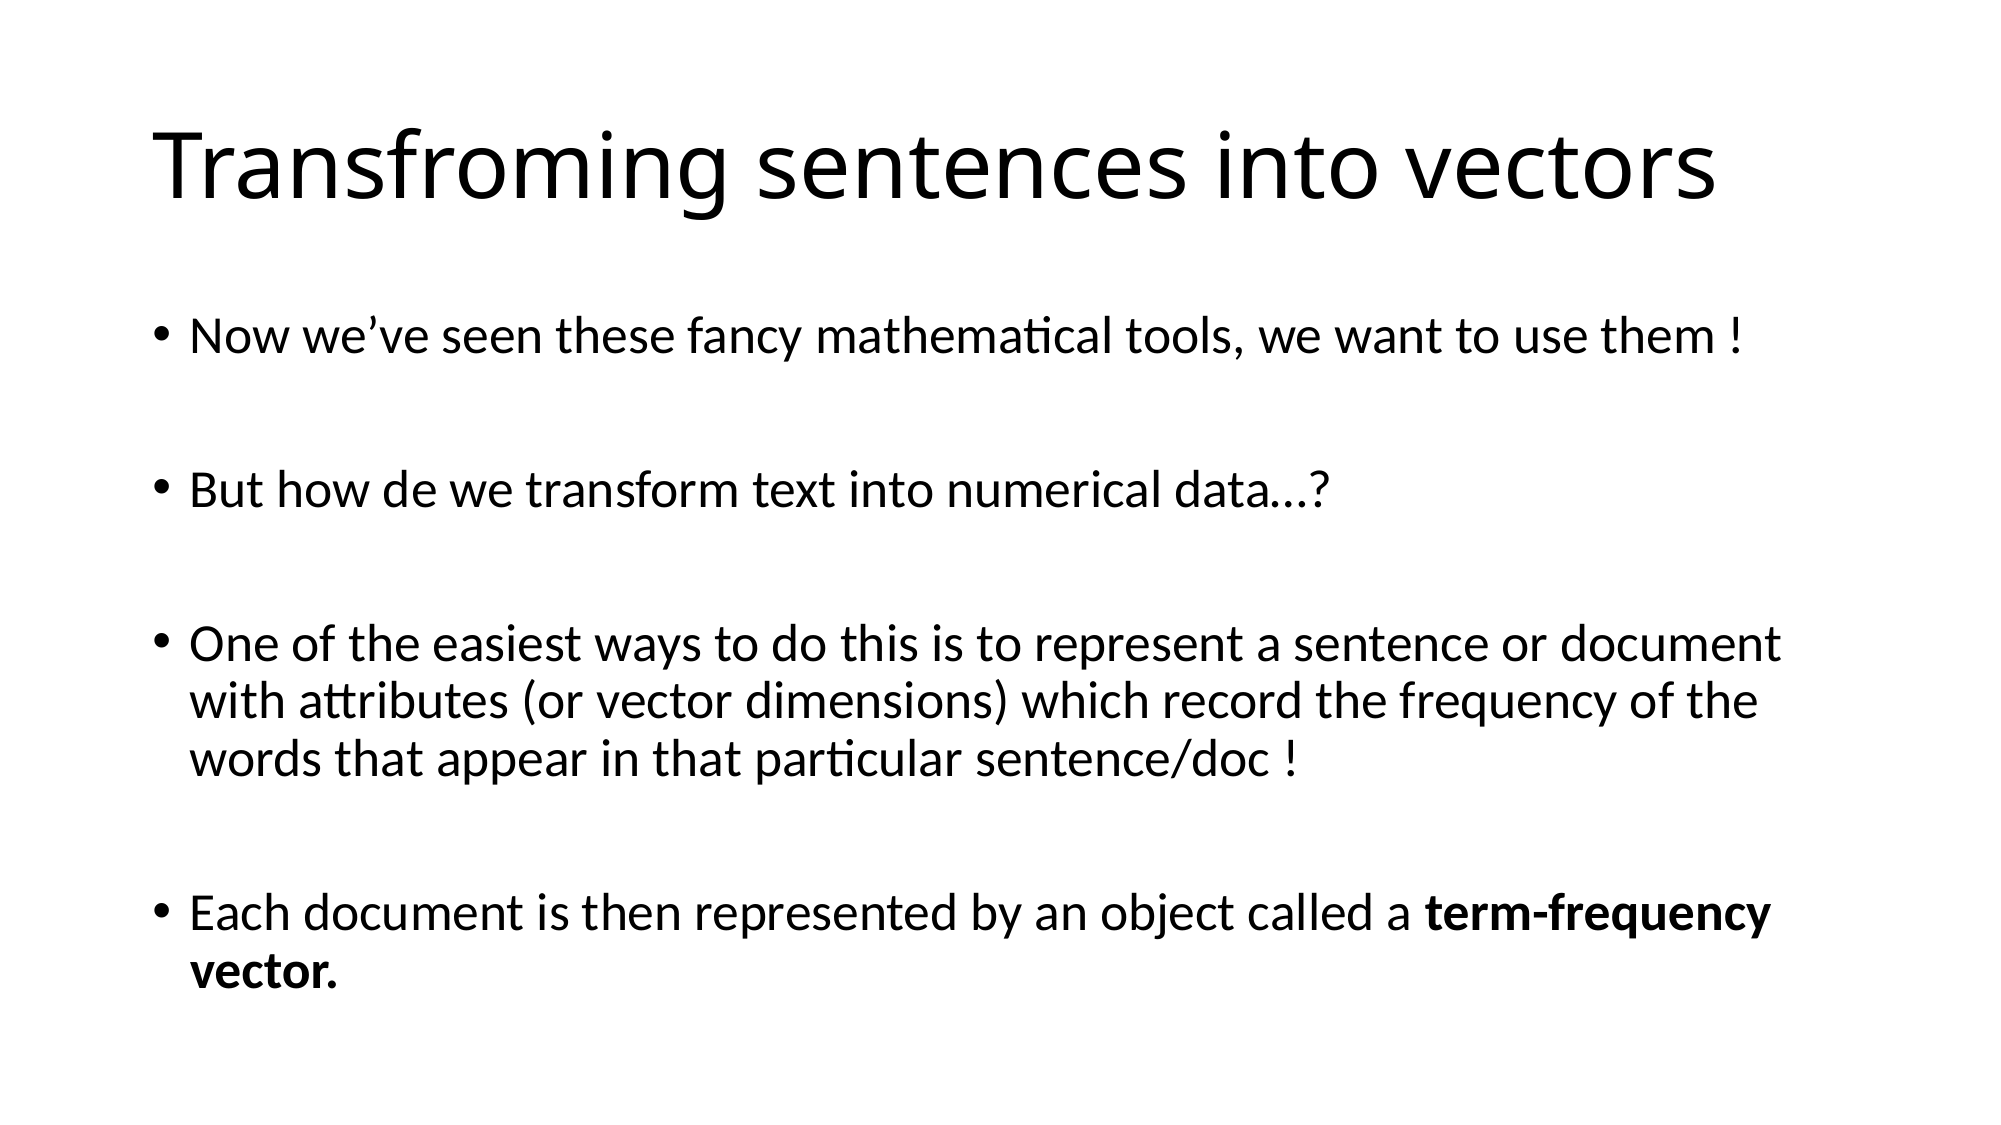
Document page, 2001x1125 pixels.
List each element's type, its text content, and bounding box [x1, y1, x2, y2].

title Transfroming sentences into vectors [137, 59, 1863, 278]
list Now we’ve seen these fancy mathematical tools, we want to use them ! But how de we transform text into numerical data…? One of the easiest ways to do this is to represent a sentence or document with attributes (or vector dimensions) which record the frequency of the words that appear in that particular sentence/doc ! Each document is then represented by an object called a term-frequency vector. [137, 299, 1863, 1014]
